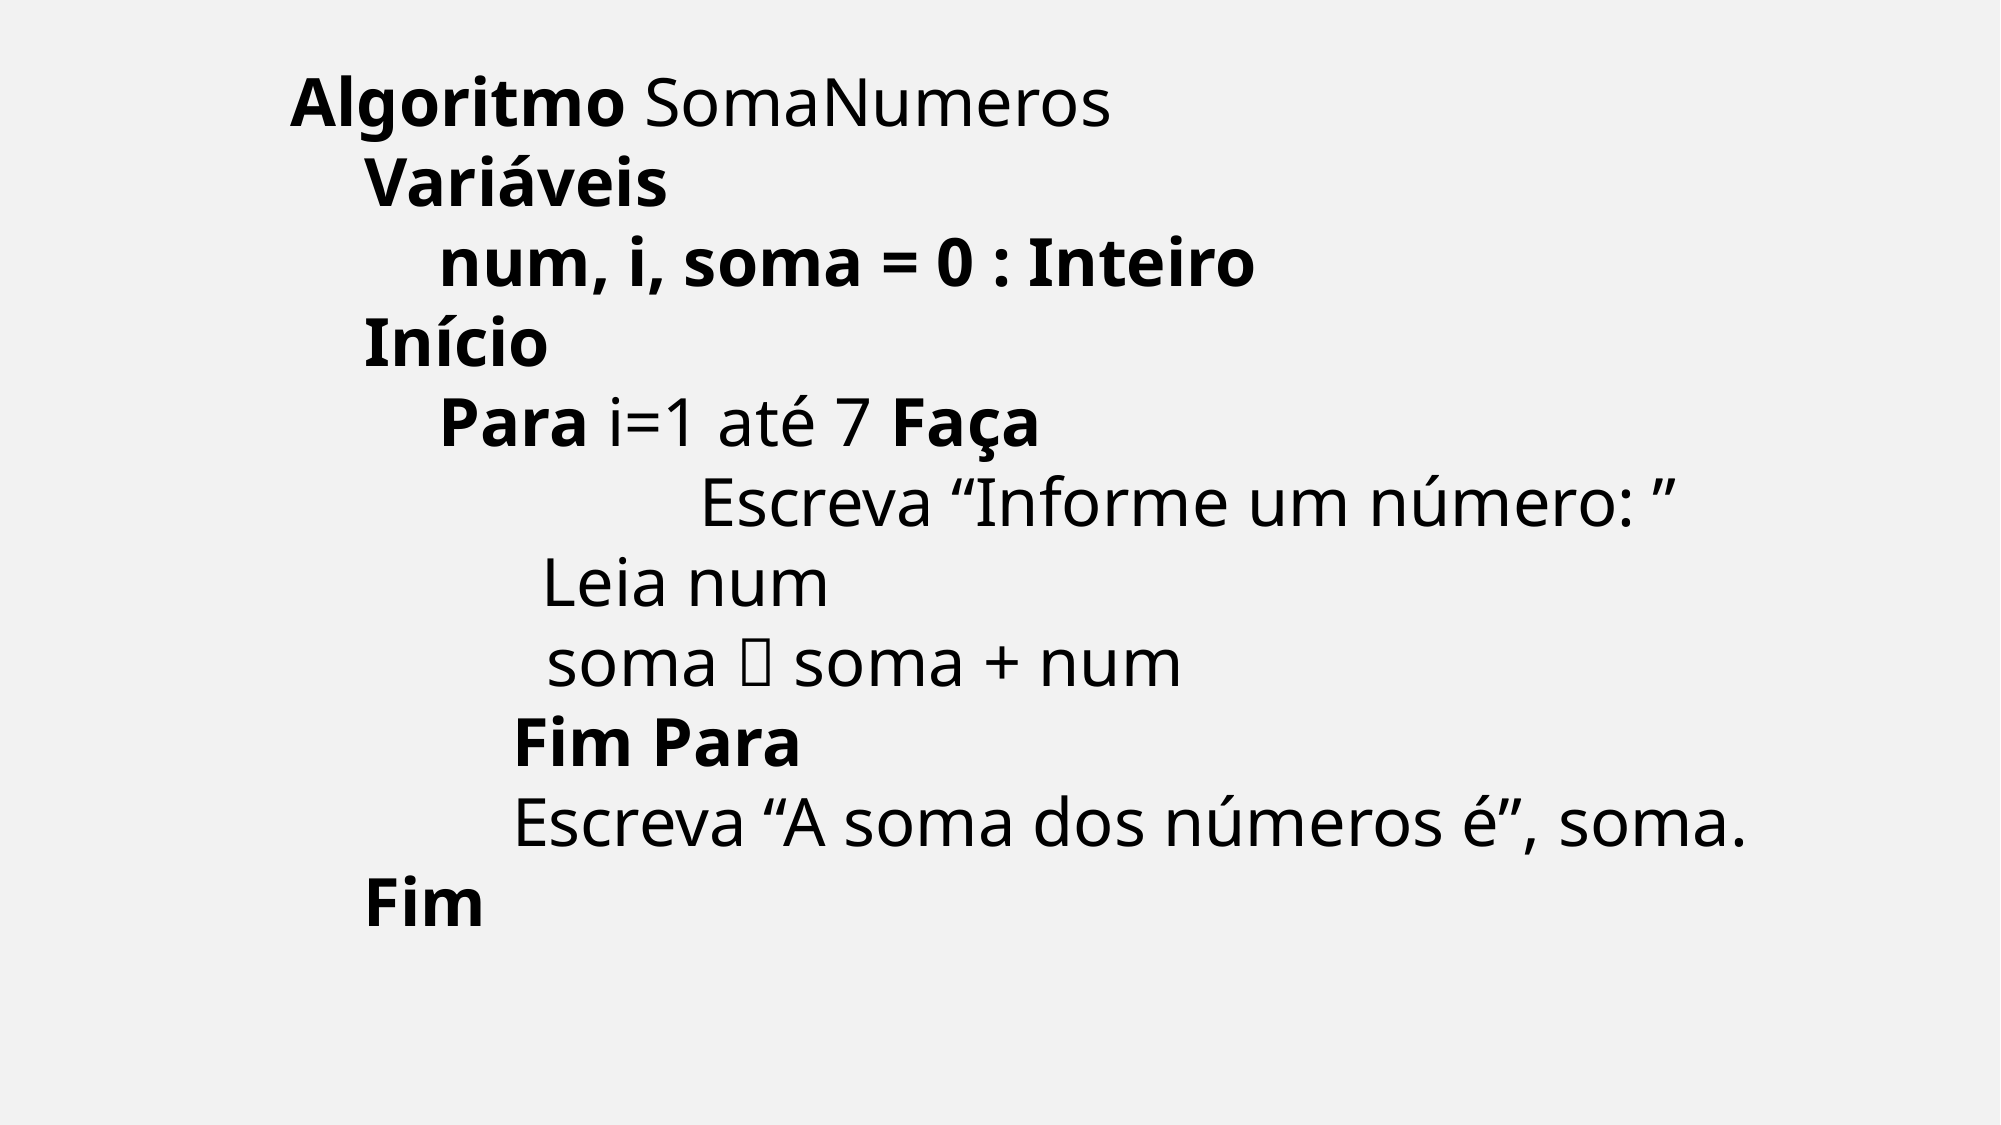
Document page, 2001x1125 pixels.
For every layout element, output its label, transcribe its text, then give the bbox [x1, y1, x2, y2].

text_box Algoritmo SomaNumeros Variáveis num, i, soma = 0 : Inteiro Início Para i=1 até 7 Faça Escreva “Informe um número: ” Leia num soma  soma + num Fim Para Escreva “A soma dos números é”, soma. Fim [276, 52, 1844, 947]
